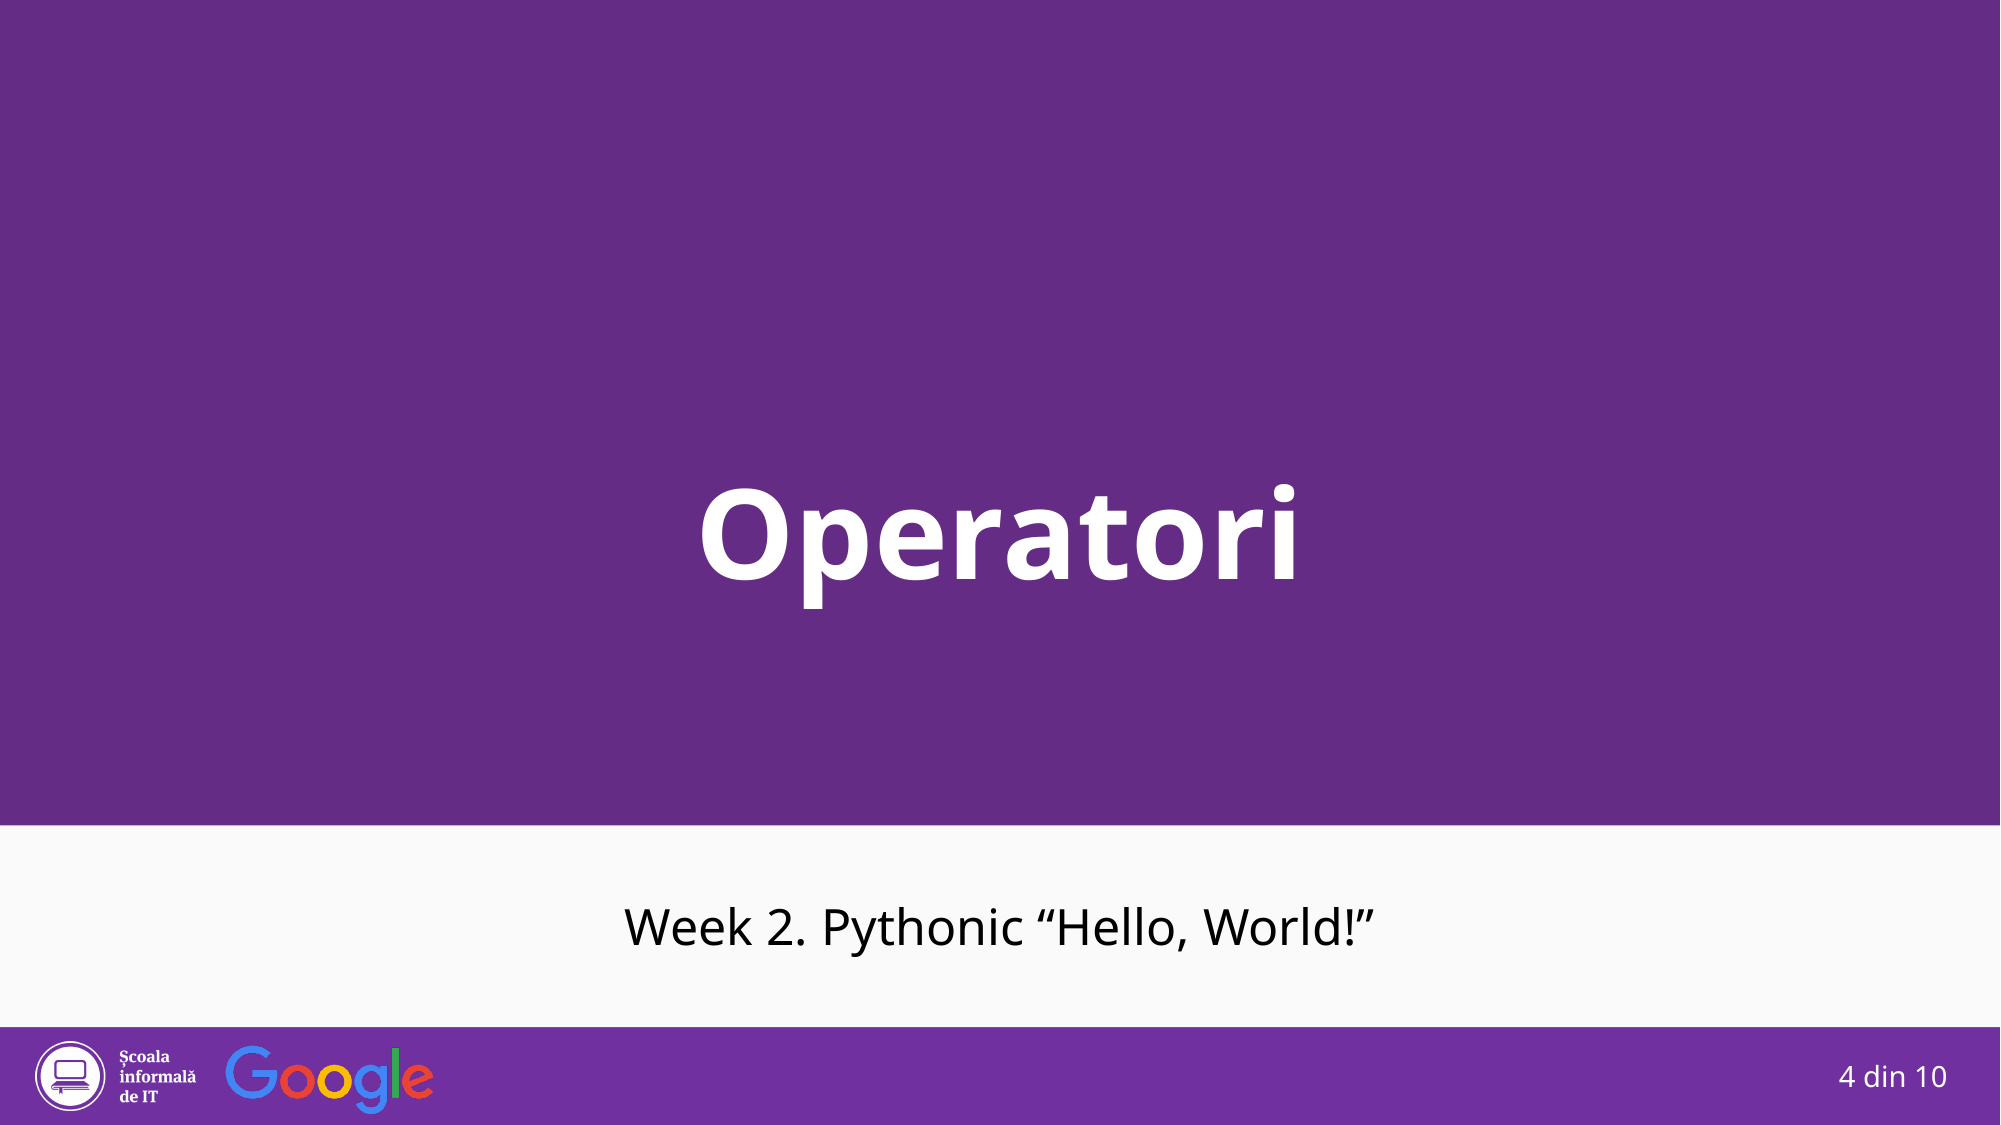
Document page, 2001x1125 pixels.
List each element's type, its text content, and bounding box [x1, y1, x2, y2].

title Operatori [0, 420, 2000, 639]
picture [224, 1045, 435, 1117]
text_box 4 din 10 [261, 1027, 1963, 1125]
text_box Week 2. Pythonic “Hello, World!” [0, 823, 2000, 1027]
picture [35, 1041, 196, 1111]
